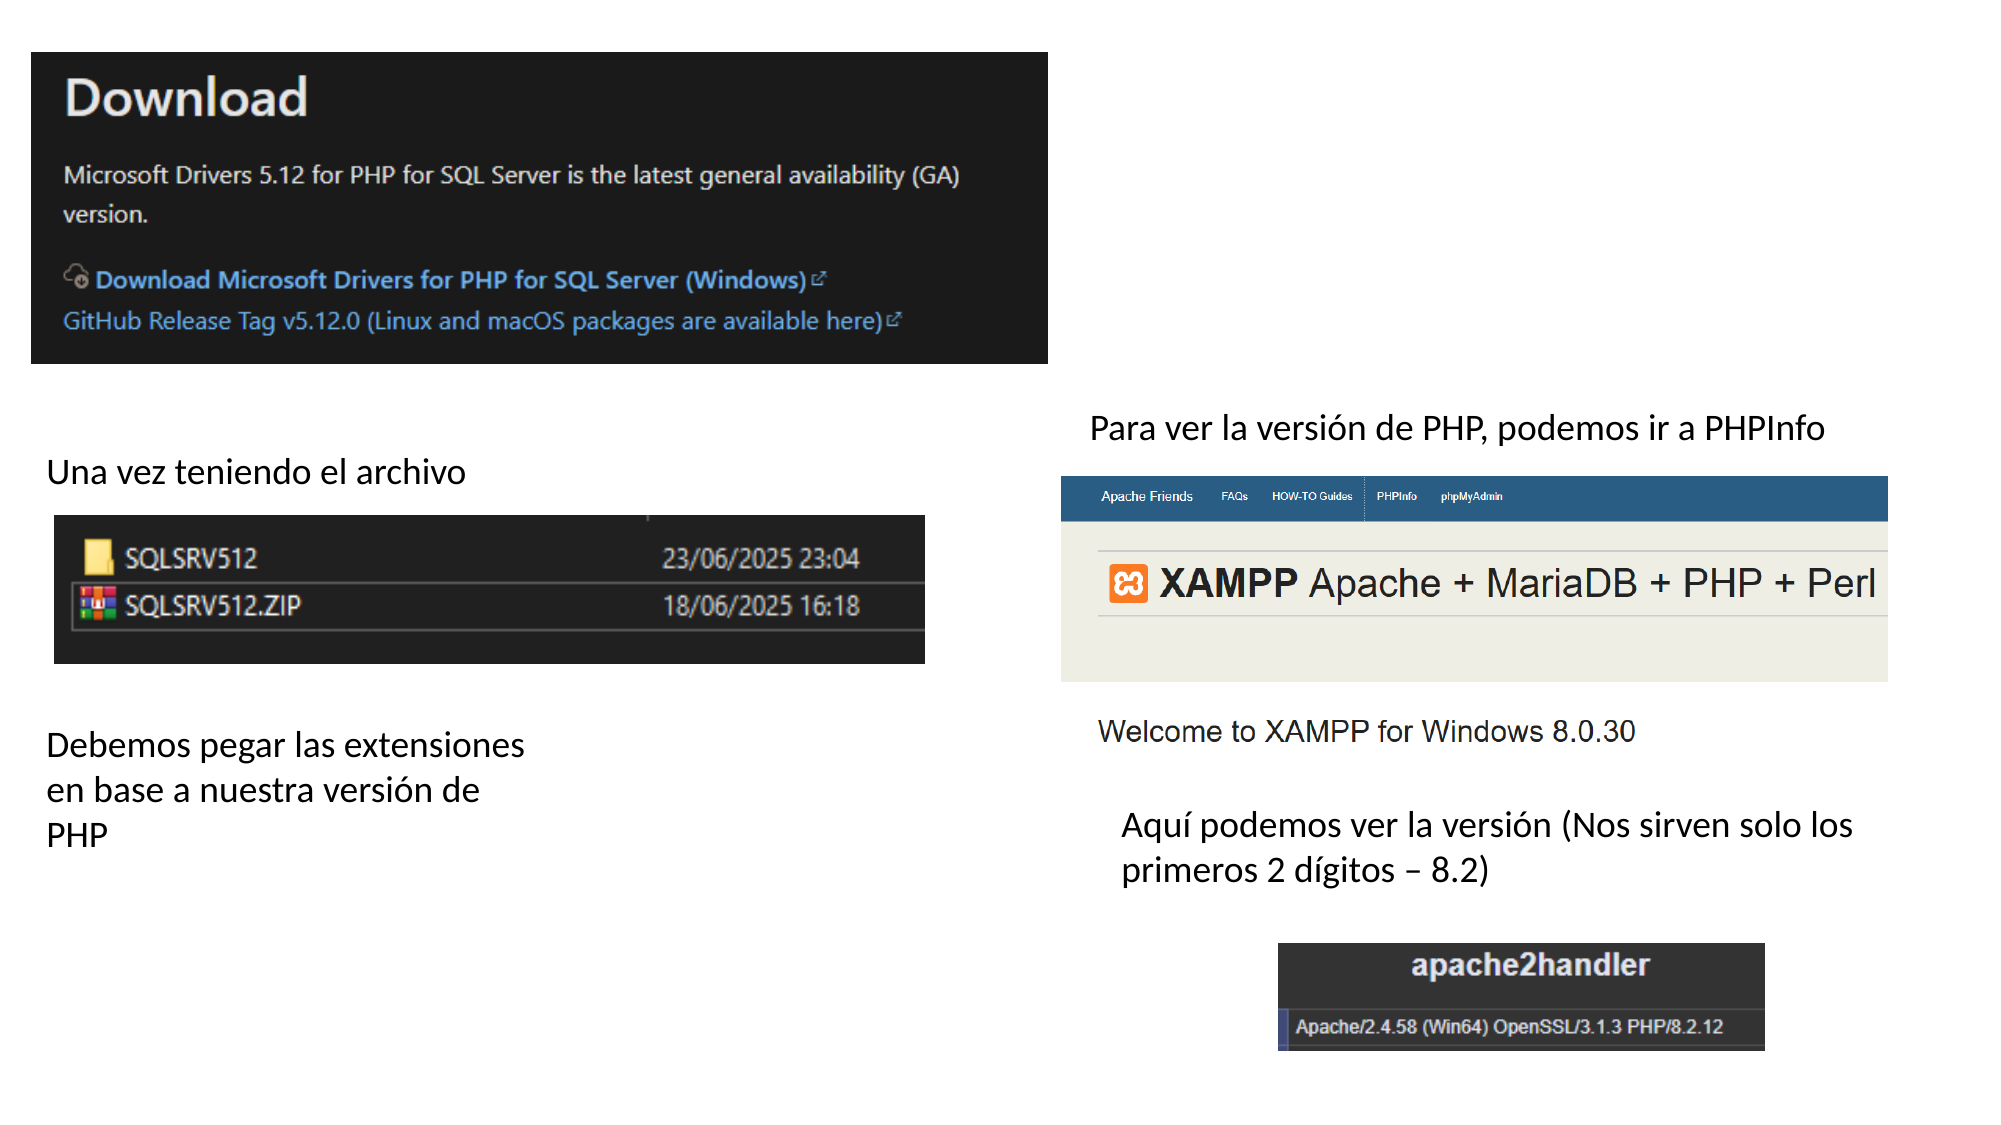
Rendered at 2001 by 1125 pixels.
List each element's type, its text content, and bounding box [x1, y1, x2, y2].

picture [1278, 943, 1765, 1051]
picture [1061, 476, 1888, 748]
text_box Una vez teniendo el archivo [31, 439, 565, 500]
text_box Aquí podemos ver la versión (Nos sirven solo los primeros 2 dígitos – 8.2) [1106, 792, 2000, 897]
picture [54, 515, 925, 664]
text_box Para ver la versión de PHP, podemos ir a PHPInfo [1074, 395, 1969, 456]
text_box Debemos pegar las extensiones en base a nuestra versión de PHP [31, 712, 565, 863]
picture [31, 52, 1048, 364]
